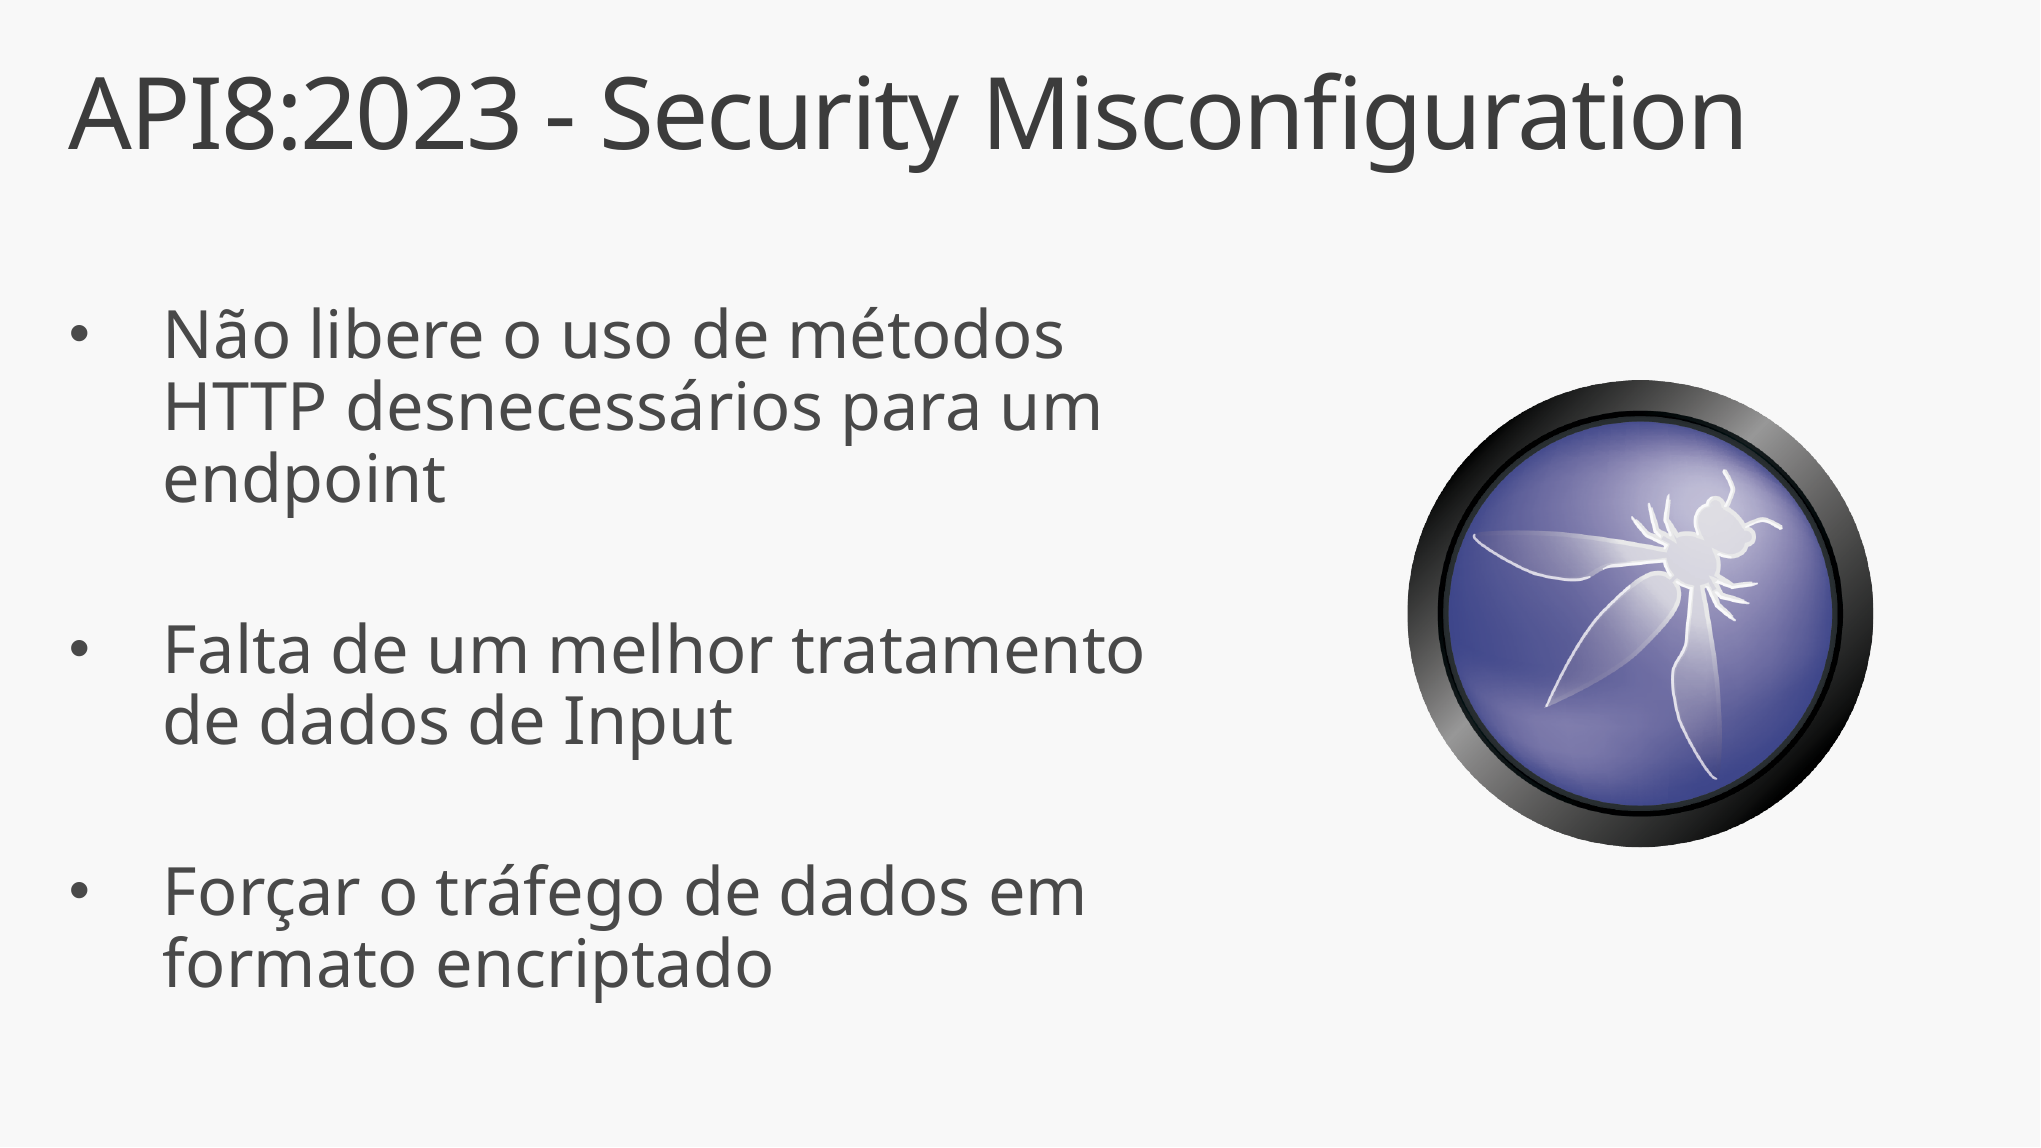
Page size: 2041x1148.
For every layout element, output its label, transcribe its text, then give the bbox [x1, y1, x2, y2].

list Não libere o uso de métodos HTTP desnecessários para um endpoint Falta de um melhor tratamento de dados de Input Forçar o tráfego de dados em formato encriptado [45, 286, 1195, 963]
title API8:2023 - Security Misconfiguration [45, 48, 1996, 199]
picture [1407, 380, 1893, 869]
